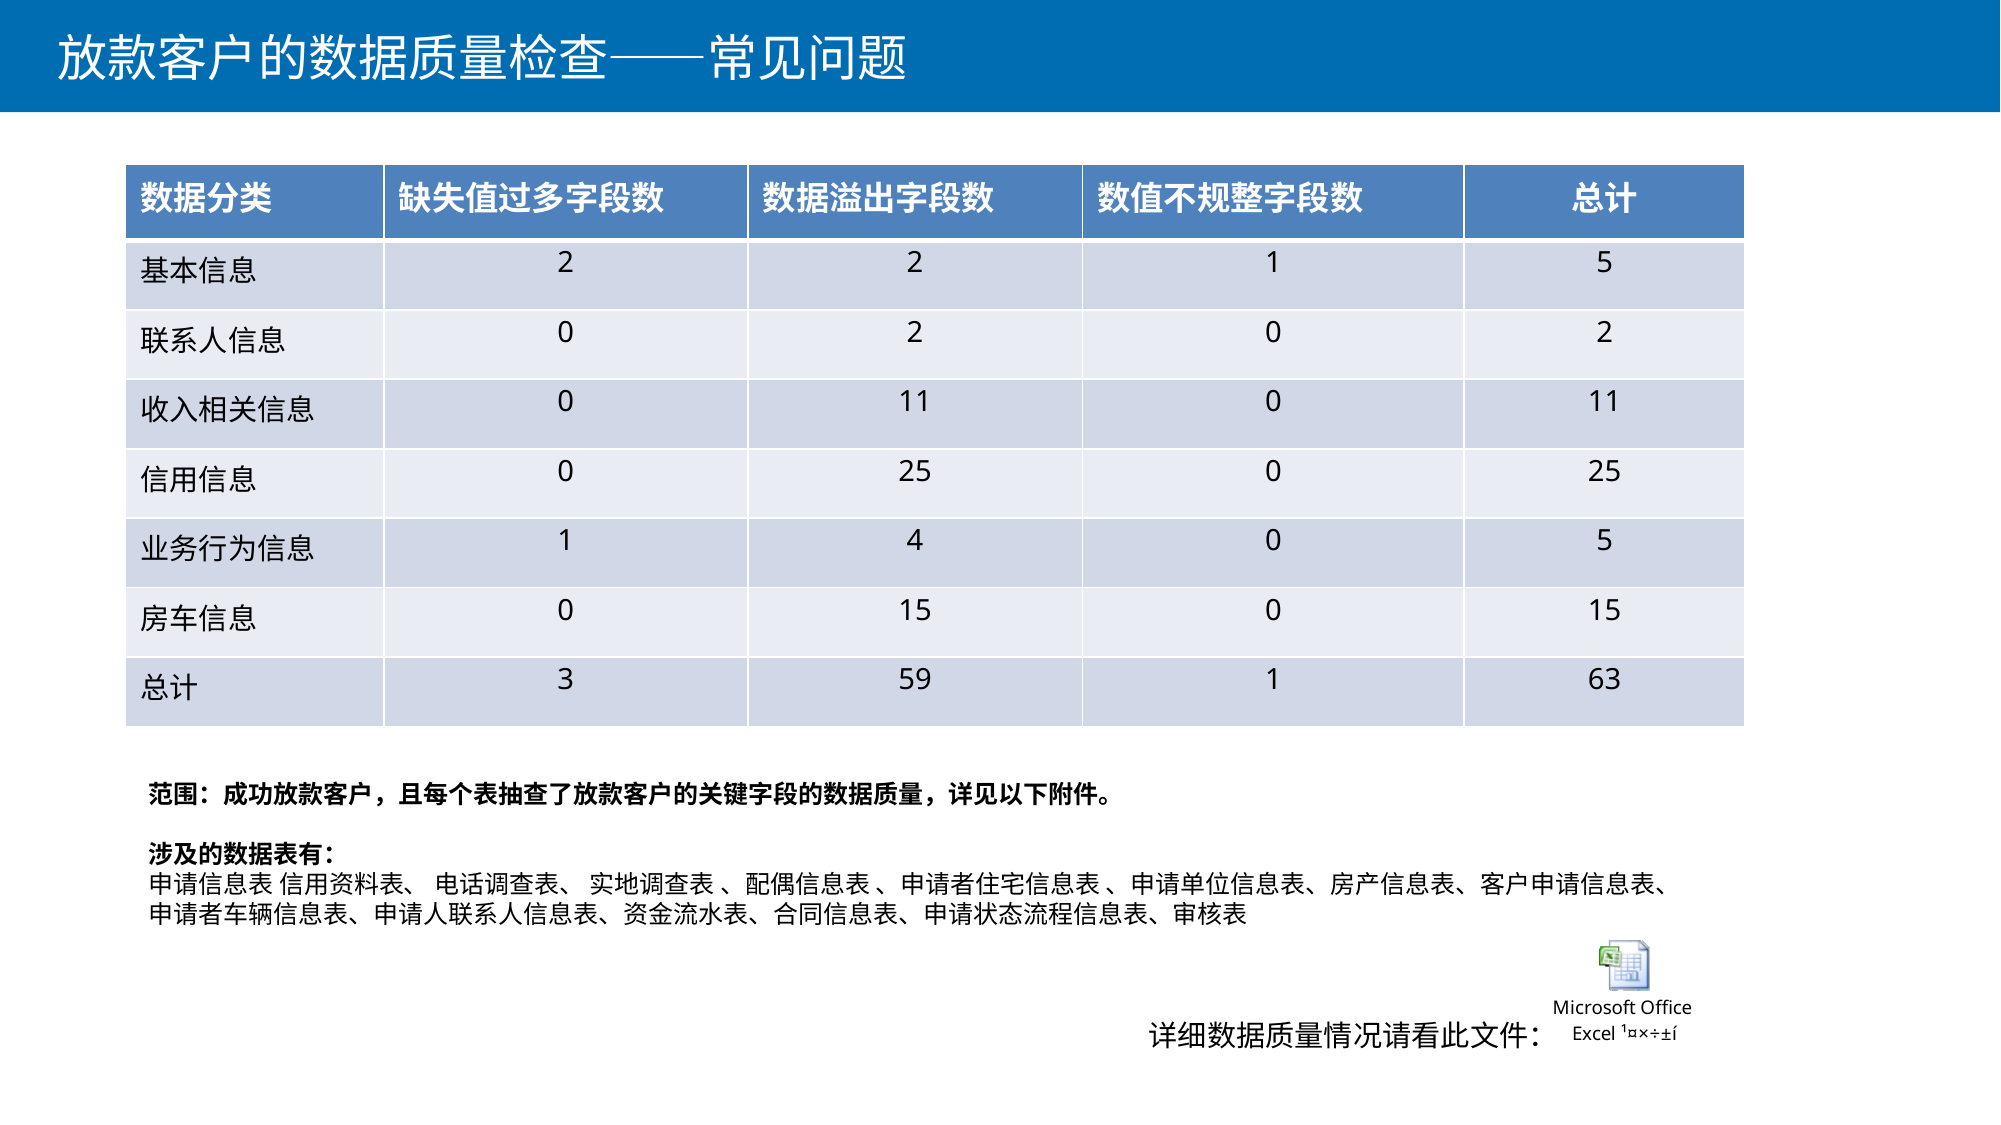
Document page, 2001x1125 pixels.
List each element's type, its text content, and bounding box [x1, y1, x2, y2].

table_cell 基本信息 [126, 243, 383, 309]
table_cell 0 [385, 311, 747, 378]
table_header 数据溢出字段数 [749, 165, 1082, 238]
table_cell 0 [1083, 519, 1463, 587]
text_box 放款客户的数据质量检查——常见问题 [43, 19, 1485, 94]
table_cell 2 [749, 311, 1082, 378]
text_box [0, 0, 2000, 114]
table_cell 总计 [126, 658, 383, 726]
table_cell 59 [749, 658, 1082, 726]
table_cell 0 [1083, 380, 1463, 448]
text_box 范围：成功放款客户，且每个表抽查了放款客户的关键字段的数据质量，详见以下附件。 涉及的数据表有： 申请信息表 信用资料表、 电话调查表、 实地调查表 、配偶信息表 、申请者住宅信息表 、申请单位信息表、房产信息表、客户申请信息表、 申请者车辆信息表、申请人联系人信息表、资金流水表、合同信息表、申请状态流程信息表、审核表 [133, 771, 1697, 936]
table_cell 0 [385, 588, 747, 656]
table_cell 0 [385, 380, 747, 448]
table_cell 1 [385, 519, 747, 587]
table_cell 1 [1083, 243, 1463, 309]
table_cell 11 [1465, 380, 1744, 448]
table_header 数值不规整字段数 [1083, 165, 1463, 238]
text_box 详细数据质量情况请看此文件： [1133, 1009, 1544, 1060]
table_cell 5 [1465, 519, 1744, 587]
table_cell 收入相关信息 [126, 380, 383, 448]
table_cell 3 [385, 658, 747, 726]
table_cell 63 [1465, 658, 1744, 726]
table_cell 0 [385, 450, 747, 517]
table_cell 房车信息 [126, 588, 383, 656]
table_cell 2 [385, 243, 747, 309]
table_cell 业务行为信息 [126, 519, 383, 587]
table_cell 25 [749, 450, 1082, 517]
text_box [1549, 939, 1700, 1071]
table_header 数据分类 [126, 165, 383, 238]
table_cell 4 [749, 519, 1082, 587]
table_header 总计 [1465, 165, 1744, 238]
table_cell 25 [1465, 450, 1744, 517]
table_cell 5 [1465, 243, 1744, 309]
table_cell 0 [1083, 311, 1463, 378]
table_cell 0 [1083, 450, 1463, 517]
table_cell 1 [1083, 658, 1463, 726]
table_cell 15 [749, 588, 1082, 656]
table_cell 信用信息 [126, 450, 383, 517]
table_header 缺失值过多字段数 [385, 165, 747, 238]
table_cell 15 [1465, 588, 1744, 656]
table_cell 0 [1083, 588, 1463, 656]
table_cell 2 [1465, 311, 1744, 378]
table_cell 2 [749, 243, 1082, 309]
table_cell 联系人信息 [126, 311, 383, 378]
table_cell 11 [749, 380, 1082, 448]
